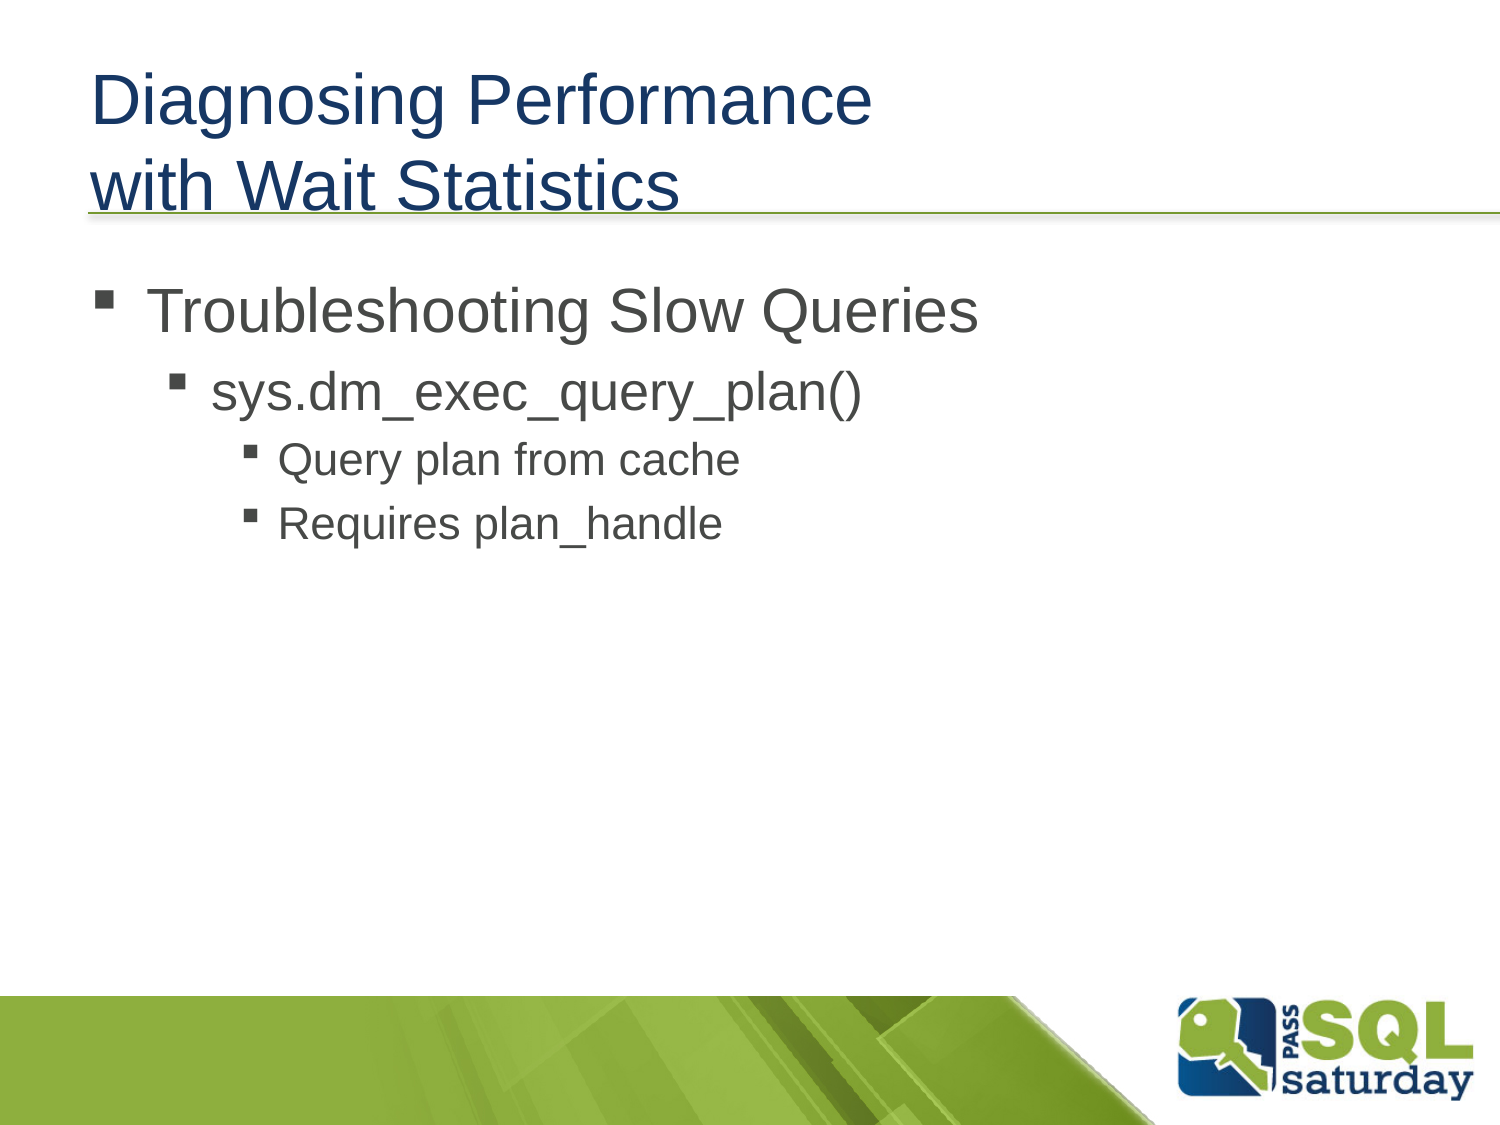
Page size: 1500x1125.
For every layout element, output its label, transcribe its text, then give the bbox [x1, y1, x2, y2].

title Diagnosing Performance with Wait Statistics [75, 45, 1425, 233]
list Troubleshooting Slow Queries sys.dm_exec_query_plan() Query plan from cache Requires plan_handle [75, 262, 1425, 1005]
picture [0, 969, 1483, 1125]
